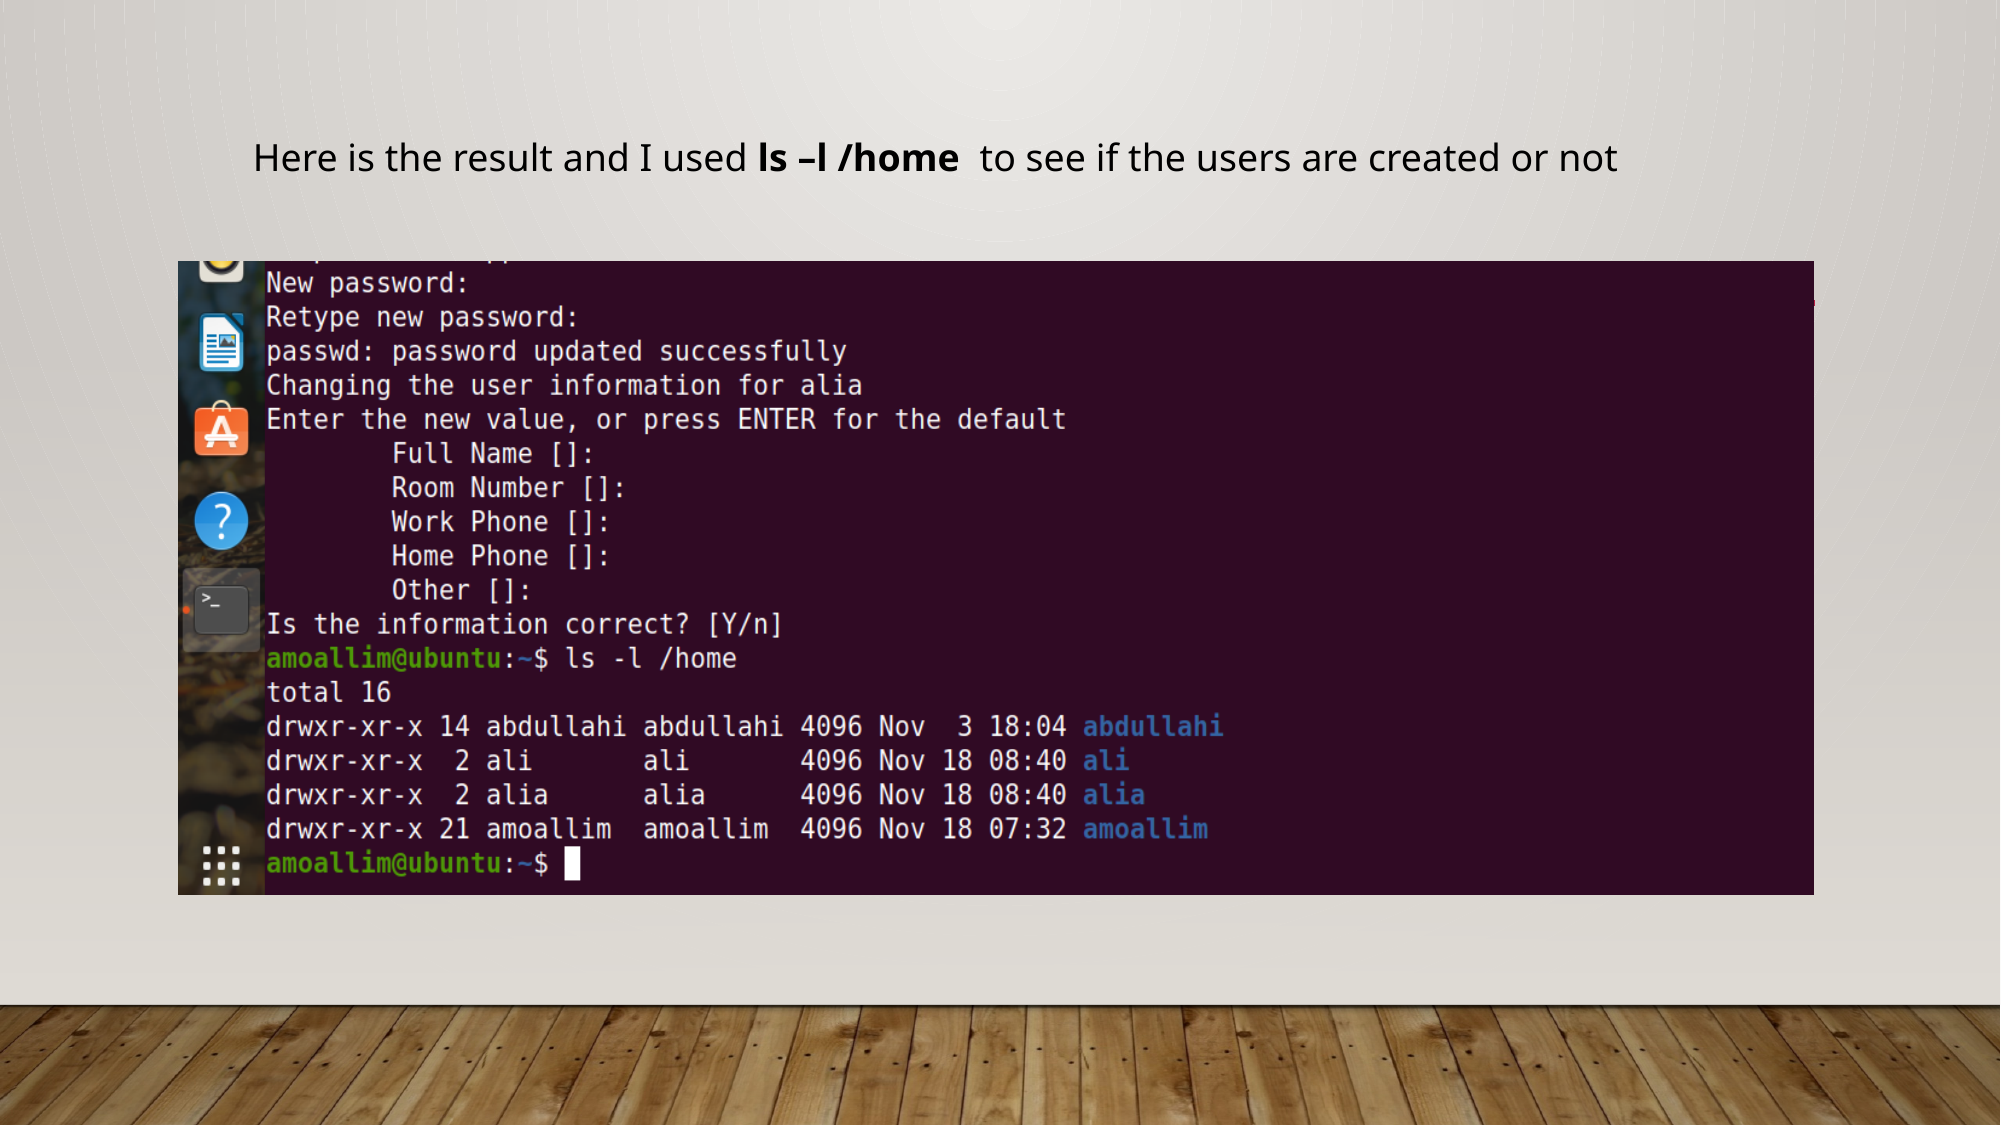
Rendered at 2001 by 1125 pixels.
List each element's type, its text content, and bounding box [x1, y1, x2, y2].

picture [0, 1005, 2000, 1125]
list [178, 261, 1814, 895]
text_box Here is the result and I used ls –l /home to see if the users are created or not [238, 126, 1796, 187]
